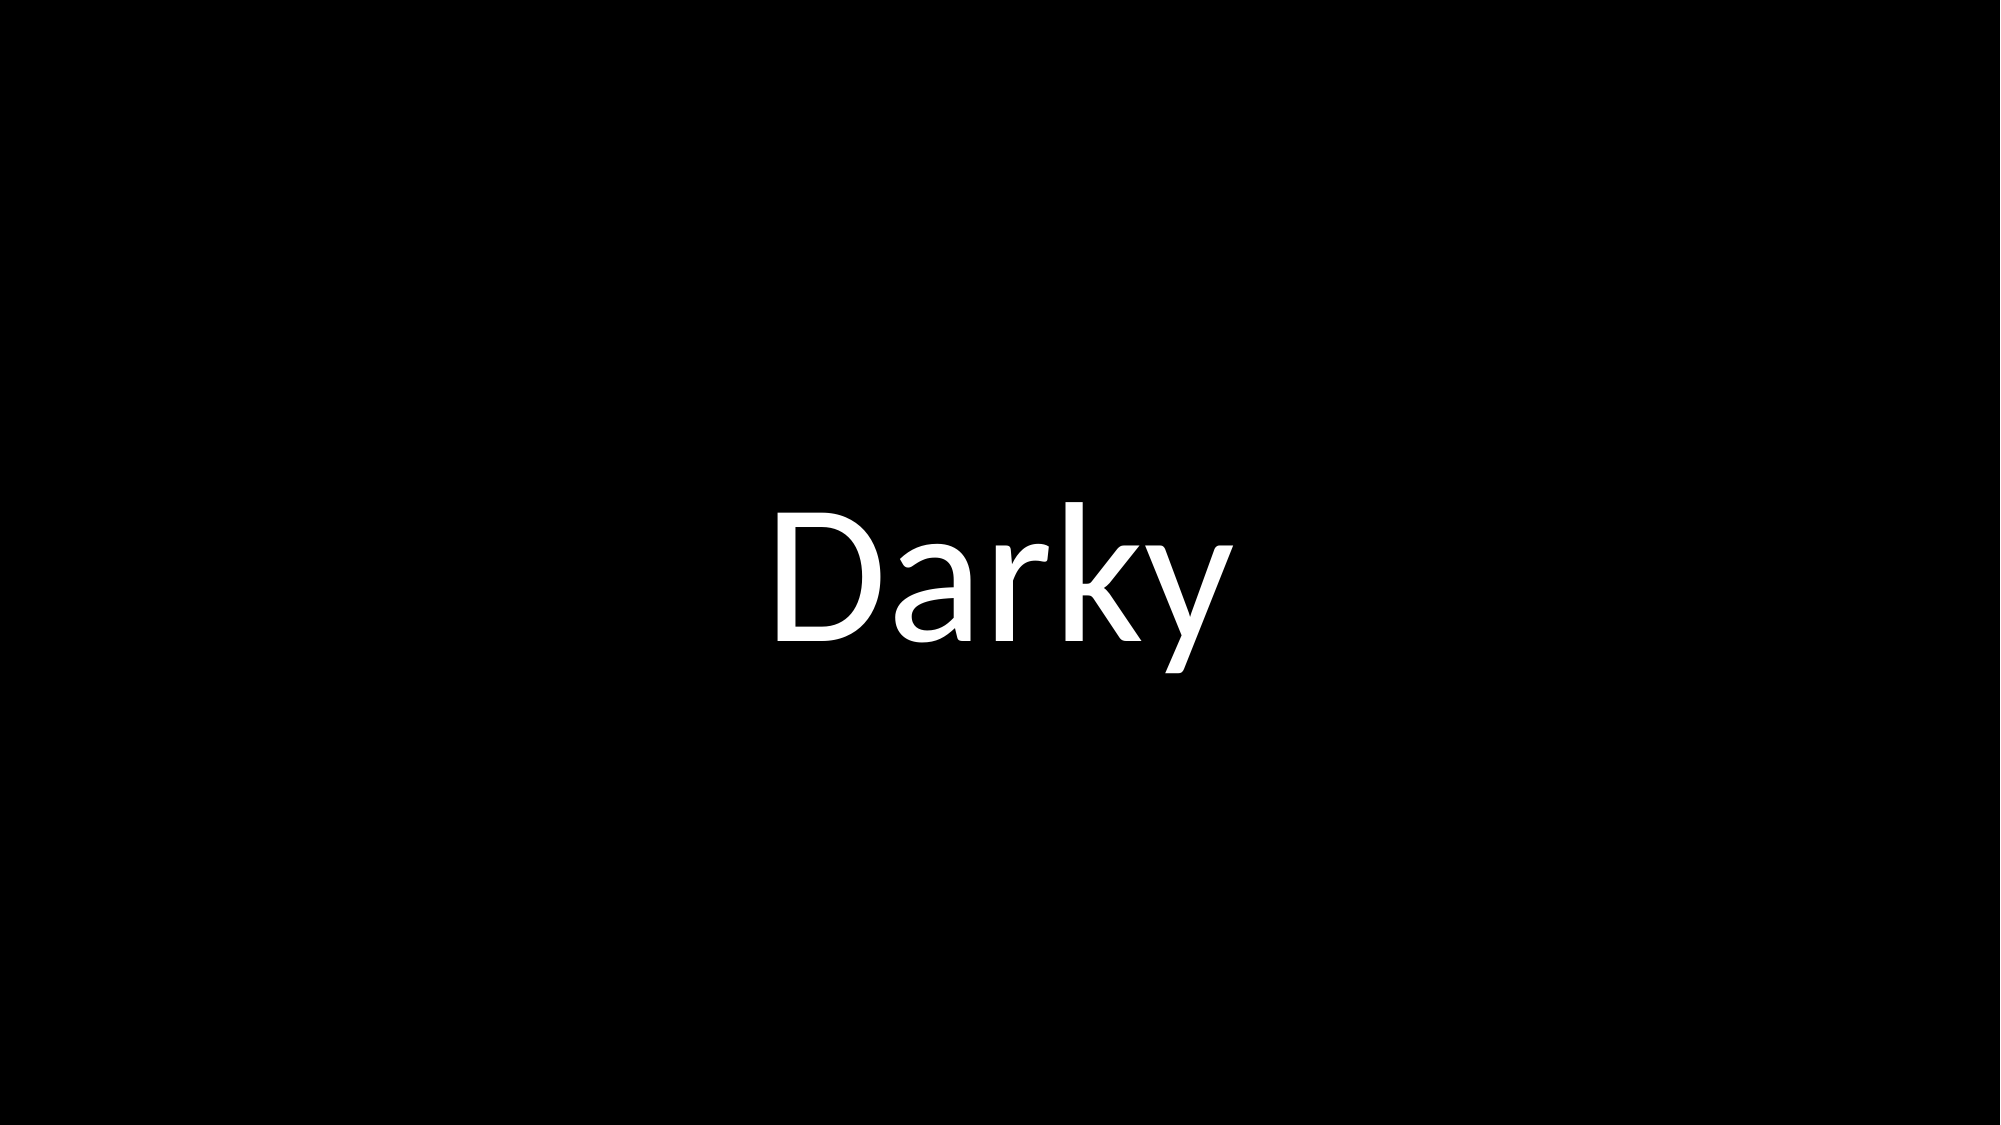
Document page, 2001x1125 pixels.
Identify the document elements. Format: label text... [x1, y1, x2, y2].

text_box Darky [750, 433, 1250, 689]
text_box [0, 0, 2000, 1125]
